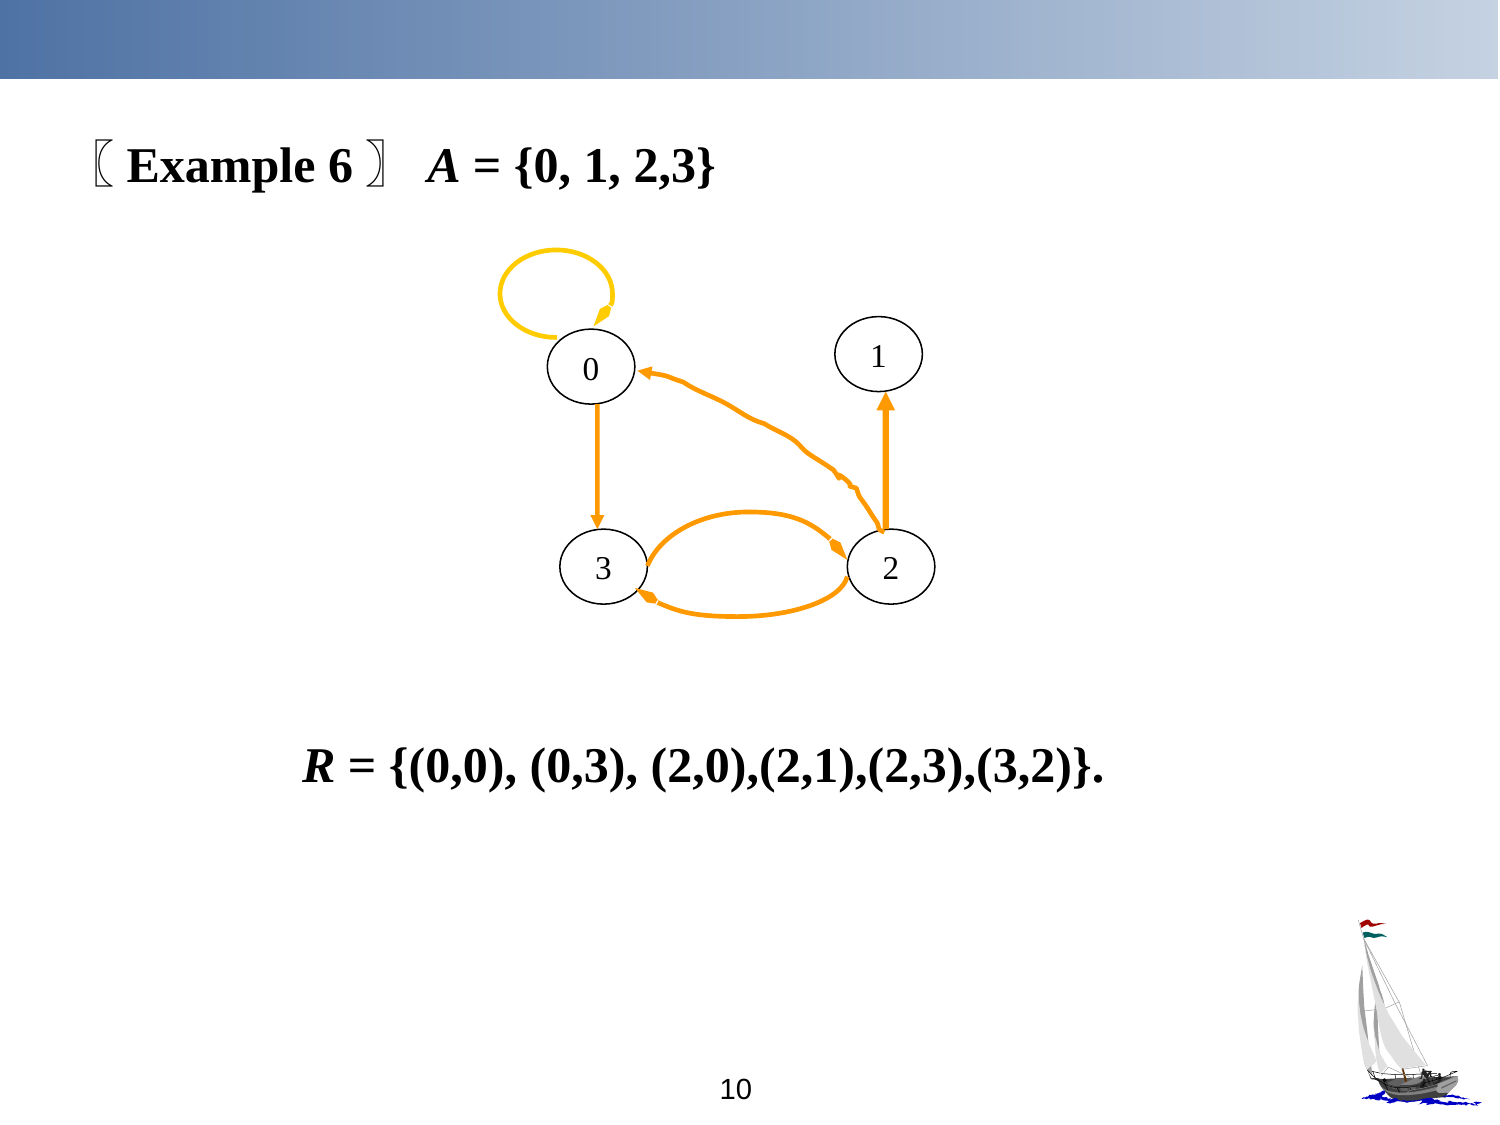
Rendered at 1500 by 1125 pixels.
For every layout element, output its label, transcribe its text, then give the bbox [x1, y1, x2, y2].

text_box R = {(0,0), (0,3), (2,0),(2,1),(2,3),(3,2)}. [287, 724, 1263, 800]
text_box 〖Example 6〗A = {0, 1, 2,3} [49, 124, 1463, 200]
slide_number 10 [666, 1049, 768, 1125]
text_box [499, 249, 936, 617]
picture [0, 0, 1500, 79]
